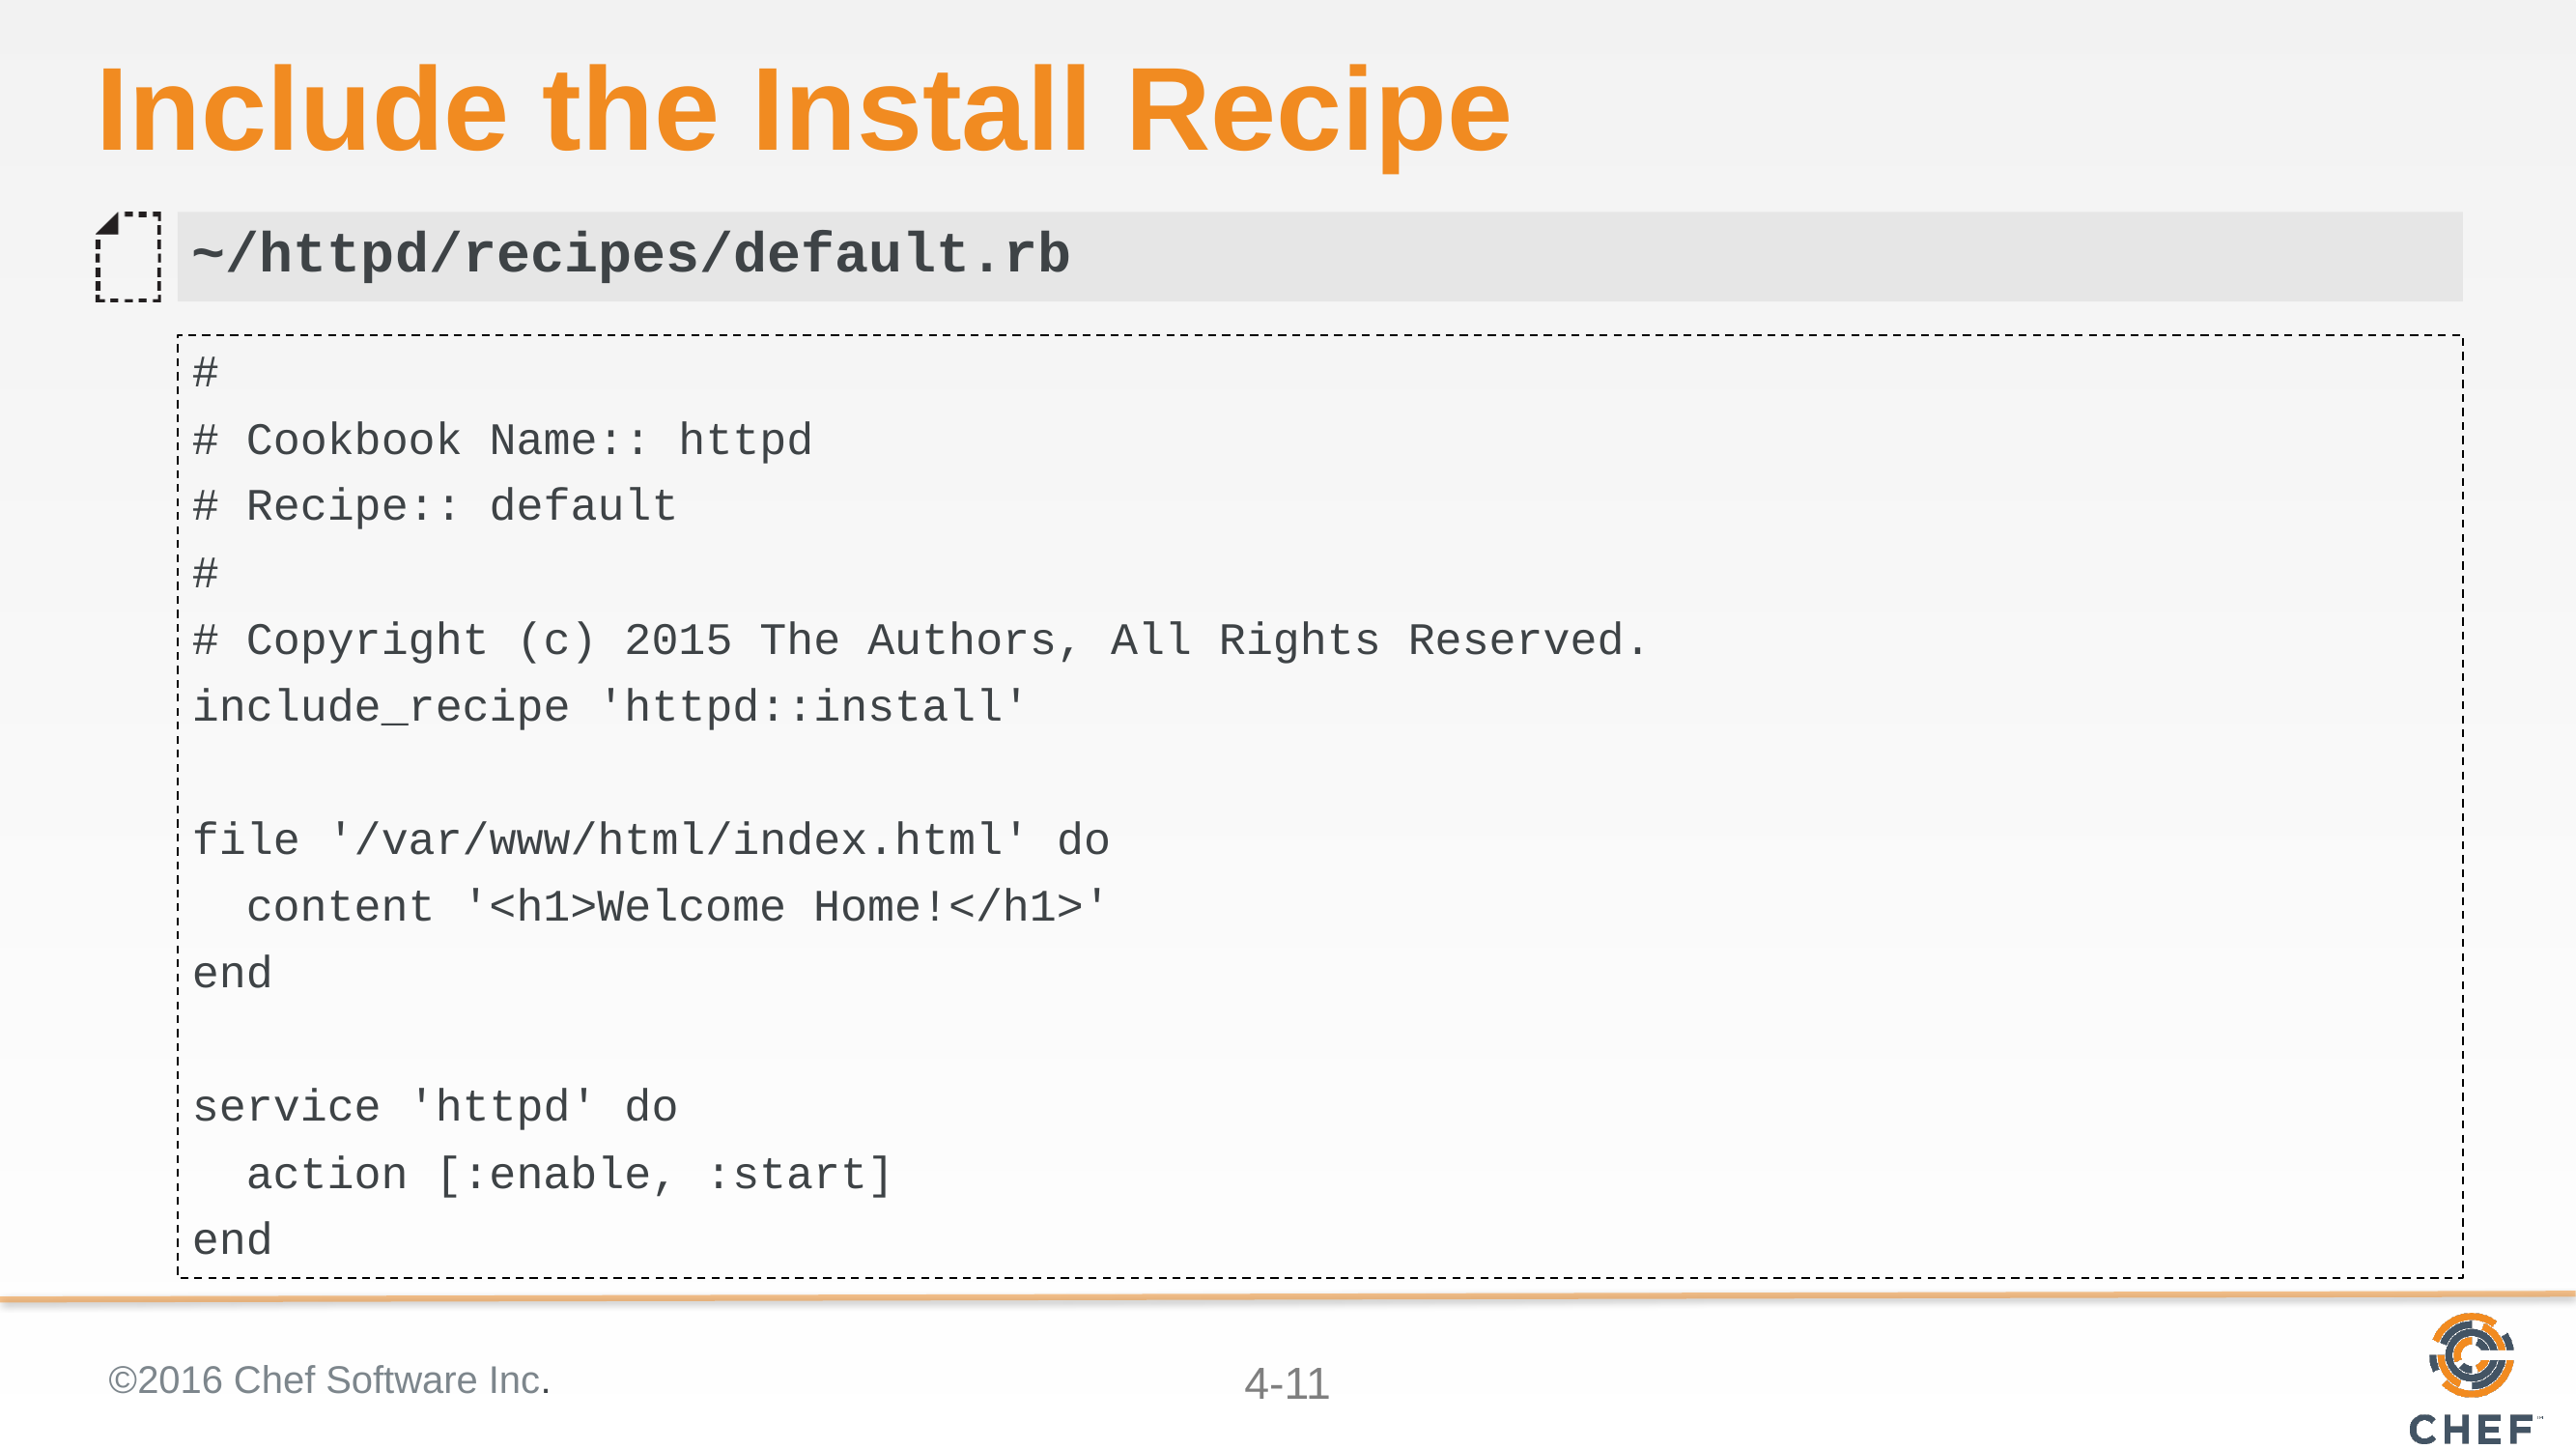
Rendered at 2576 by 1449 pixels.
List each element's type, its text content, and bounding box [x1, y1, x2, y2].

title Include the Install Recipe [96, 48, 2463, 180]
picture [2399, 1297, 2551, 1449]
list ~/httpd/recipes/default.rb [177, 212, 2463, 302]
list # # Cookbook Name:: httpd # Recipe:: default # # Copyright (c) 2015 The Authors, All Rights Reserved. include_recipe 'httpd::install' file '/var/www/html/index.html' do content '<h1>Welcome Home!</h1>' end service 'httpd' do action [:enable, :start] end [177, 334, 2464, 1279]
